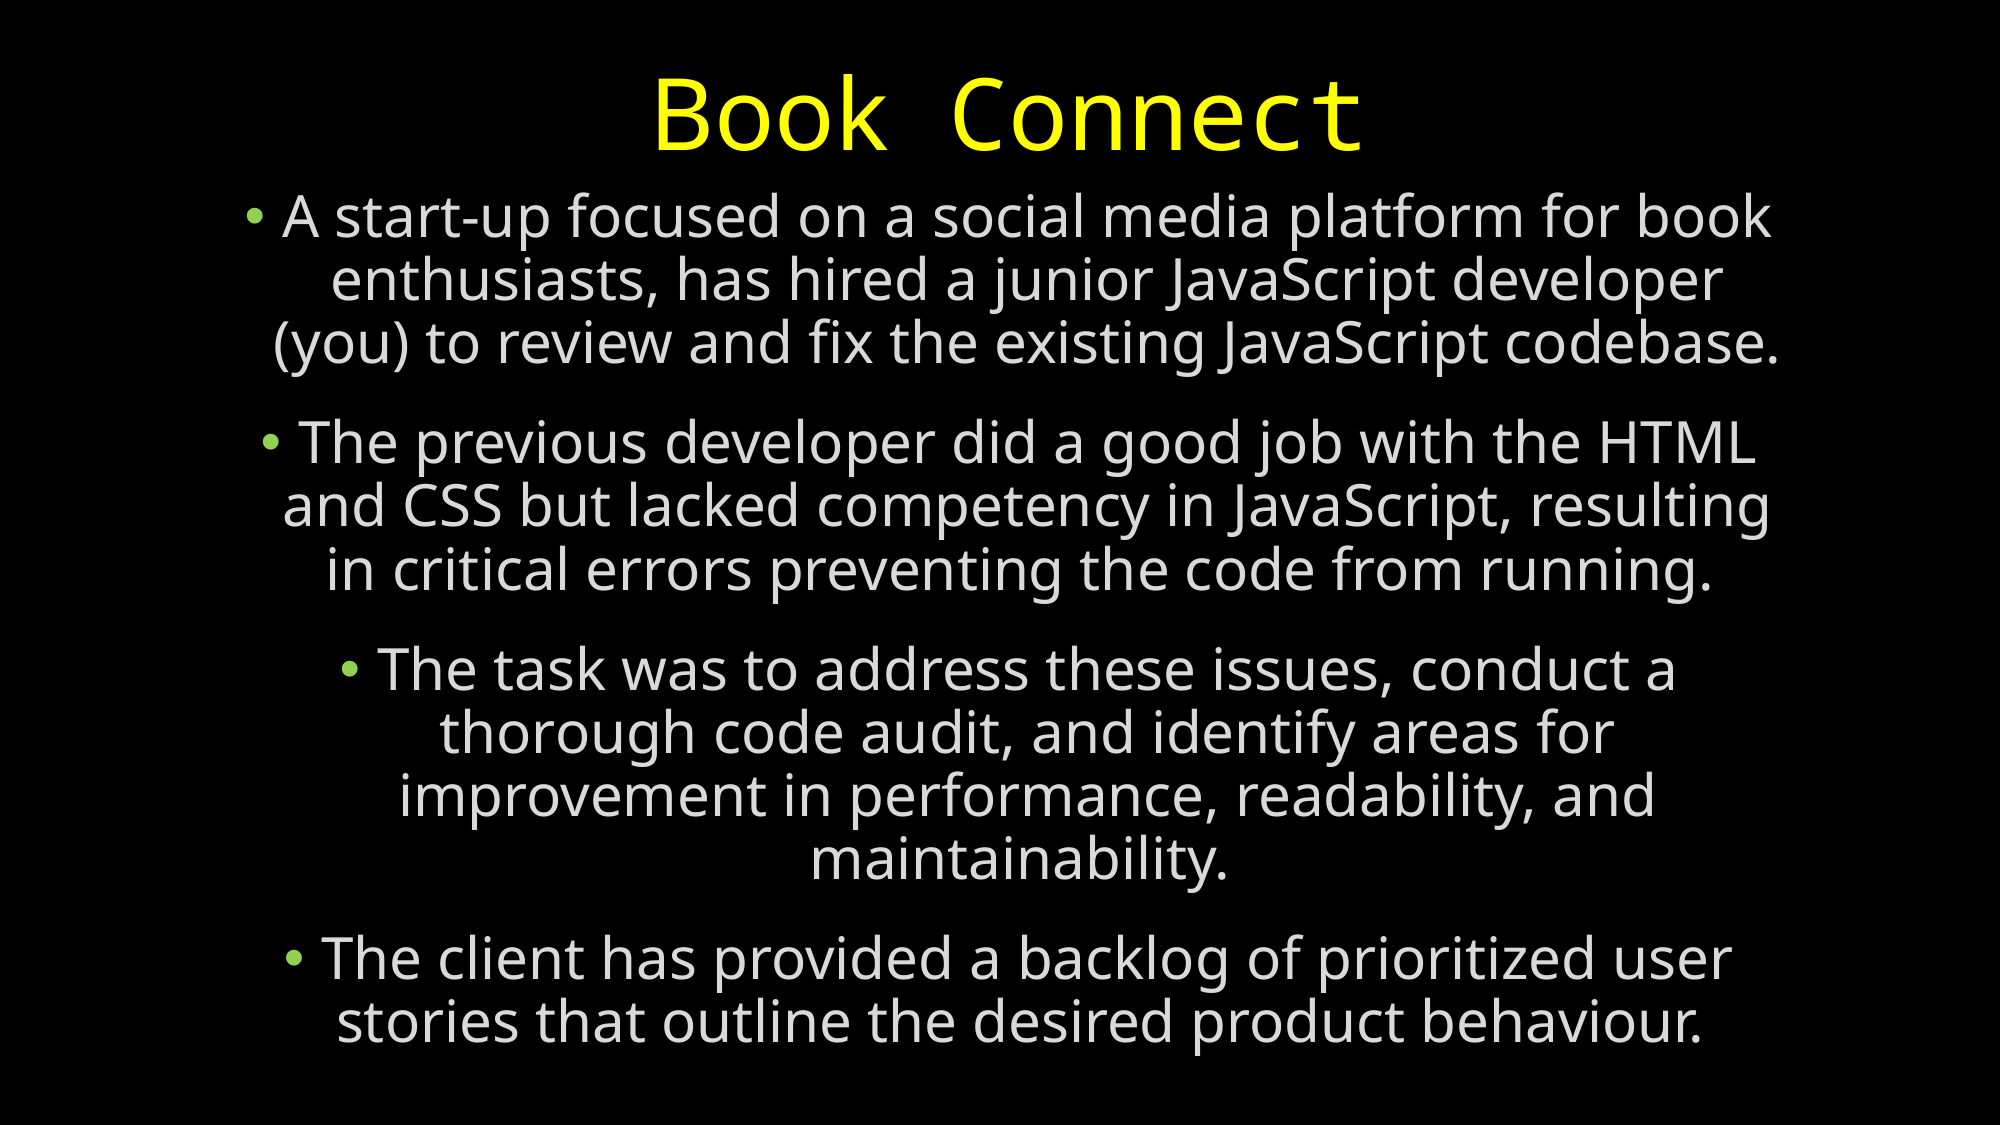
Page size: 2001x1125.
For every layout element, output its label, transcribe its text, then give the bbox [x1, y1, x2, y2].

title Book Connect [249, 30, 1768, 179]
list A start-up focused on a social media platform for book enthusiasts, has hired a junior JavaScript developer (you) to review and fix the existing JavaScript codebase. The previous developer did a good job with the HTML and CSS but lacked competency in JavaScript, resulting in critical errors preventing the code from running. The task was to address these issues, conduct a thorough code audit, and identify areas for improvement in performance, readability, and maintainability. The client has provided a backlog of prioritized user stories that outline the desired product behaviour. [214, 179, 1804, 1019]
